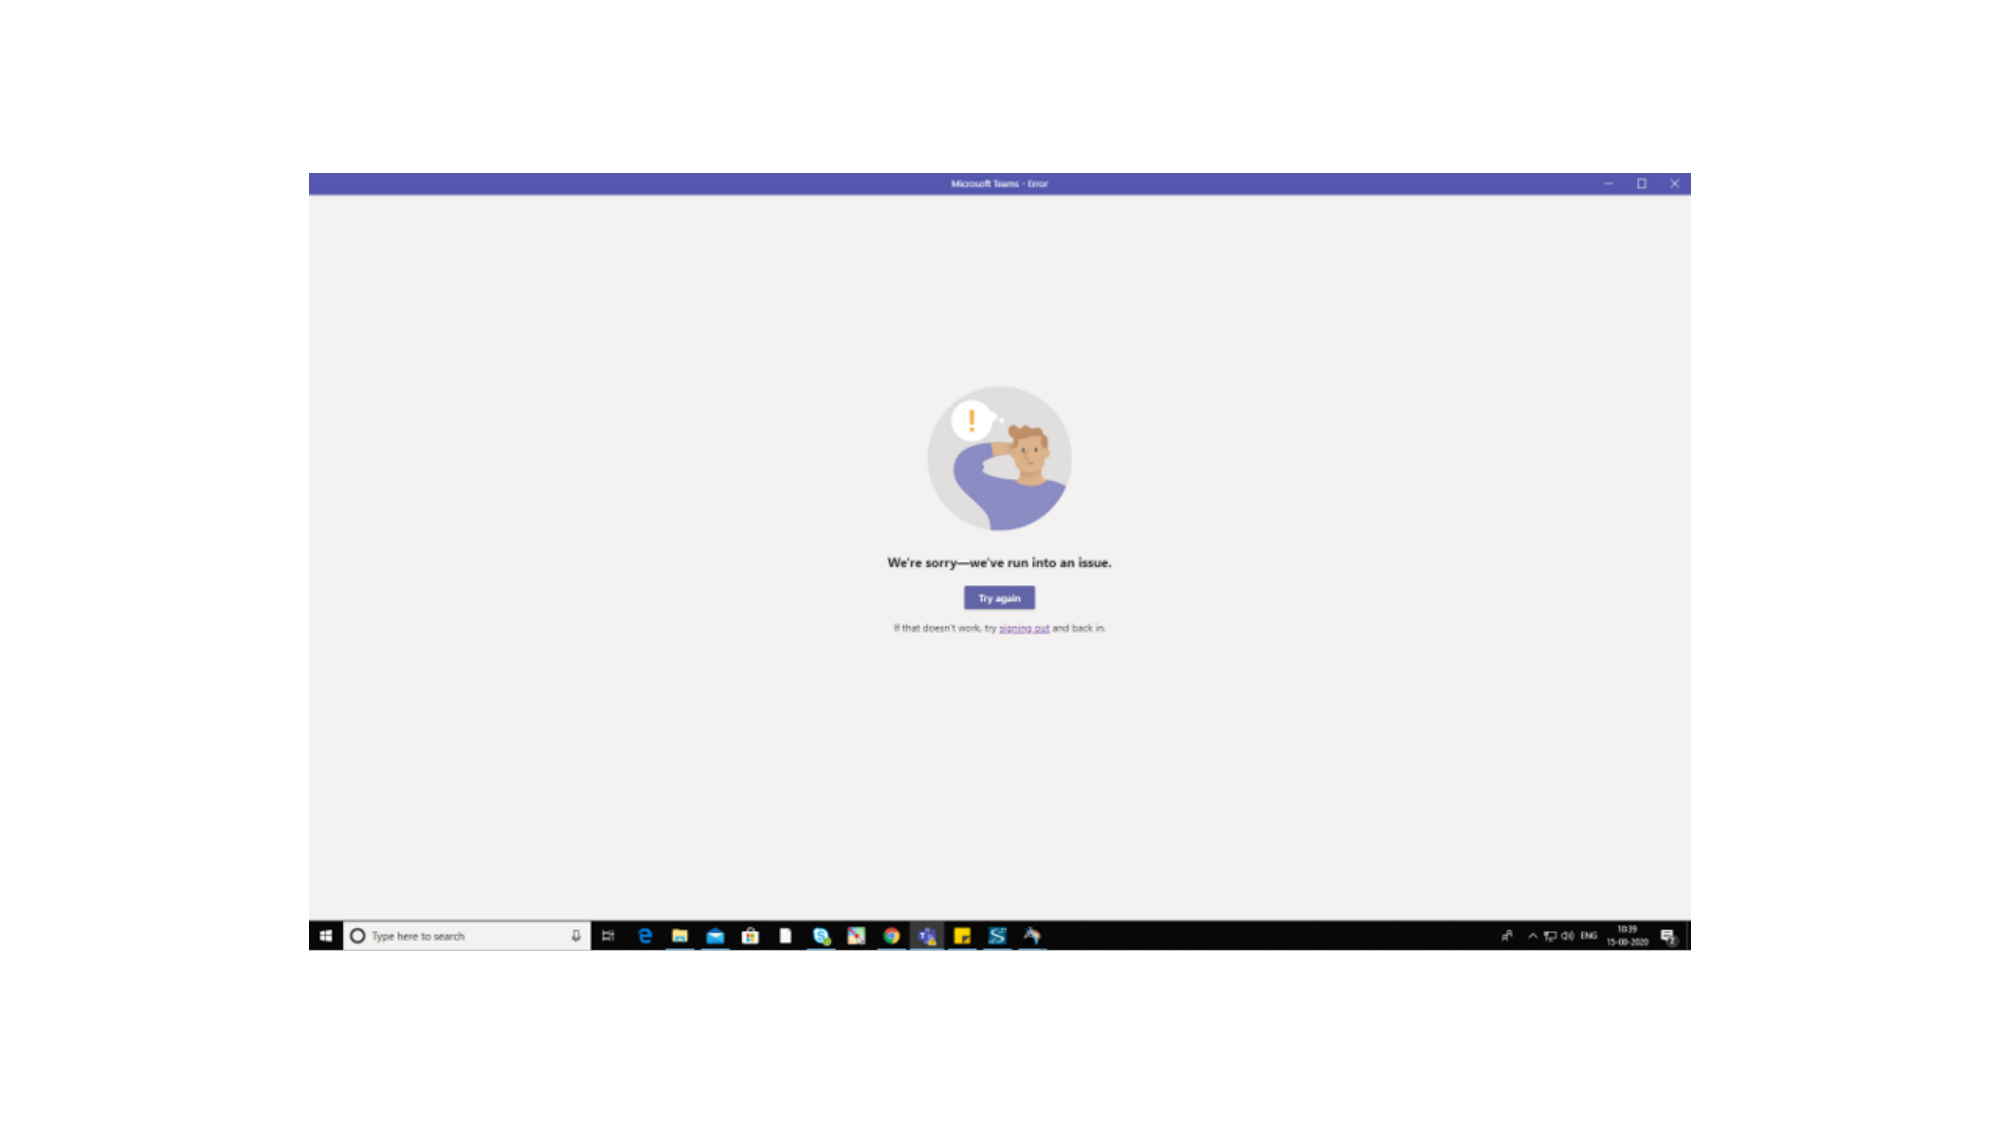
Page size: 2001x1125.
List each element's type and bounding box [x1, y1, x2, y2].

picture [309, 173, 1691, 952]
